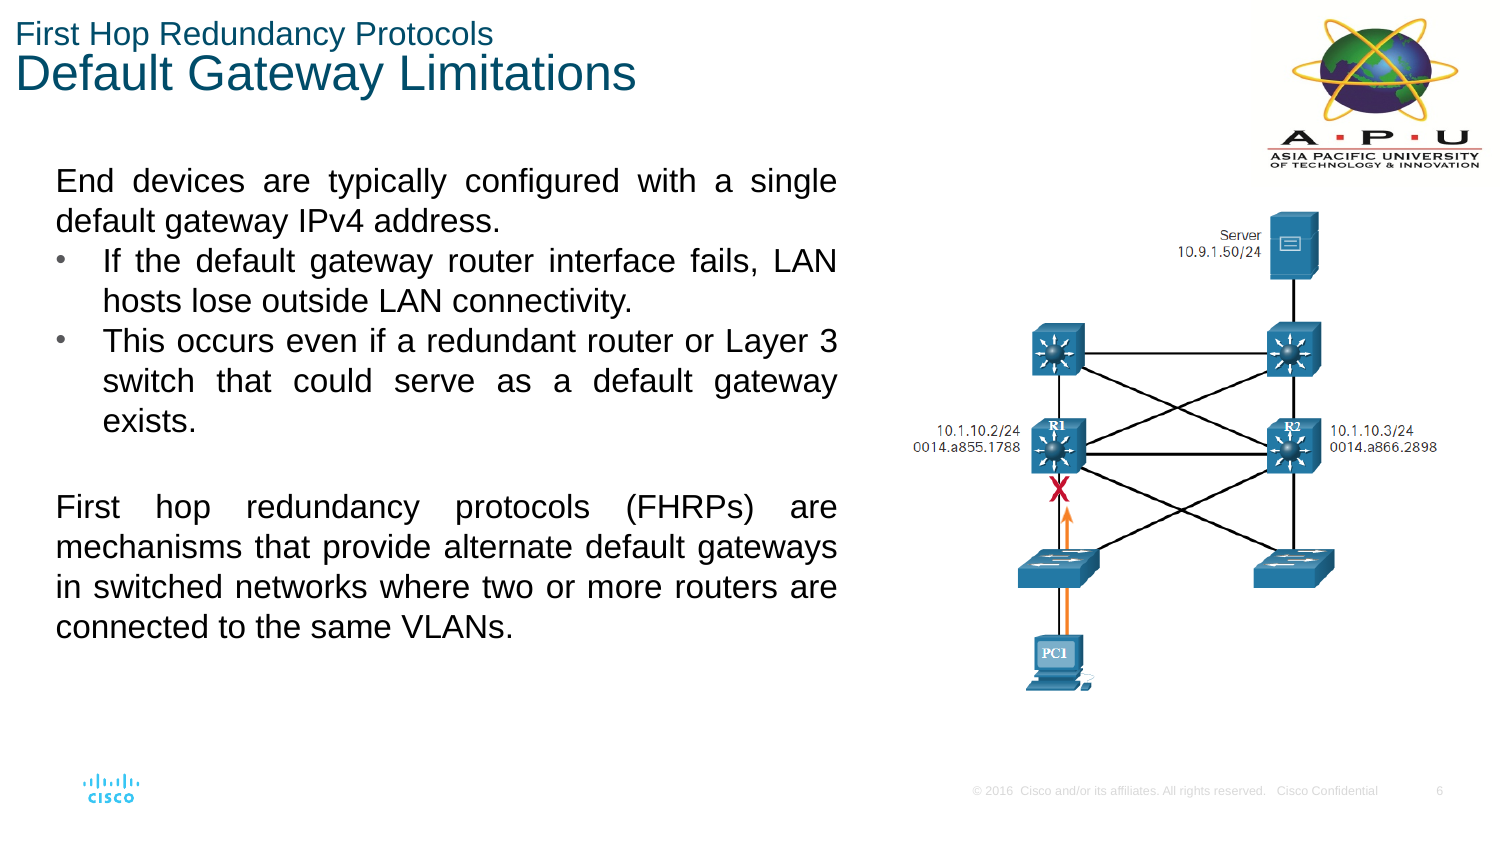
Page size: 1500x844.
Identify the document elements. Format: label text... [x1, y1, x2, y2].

list End devices are typically configured with a single default gateway IPv4 address. If the default gateway router interface fails, LAN hosts lose outside LAN connectivity. This occurs even if a redundant router or Layer 3 switch that could serve as a default gateway exists. First hop redundancy protocols (FHRPs) are mechanisms that provide alternate default gateways in switched networks where two or more routers are connected to the same VLANs. [40, 151, 855, 758]
picture [905, 204, 1446, 705]
title First Hop Redundancy Protocols Default Gateway Limitations [0, 0, 1369, 121]
picture [1251, 0, 1500, 187]
